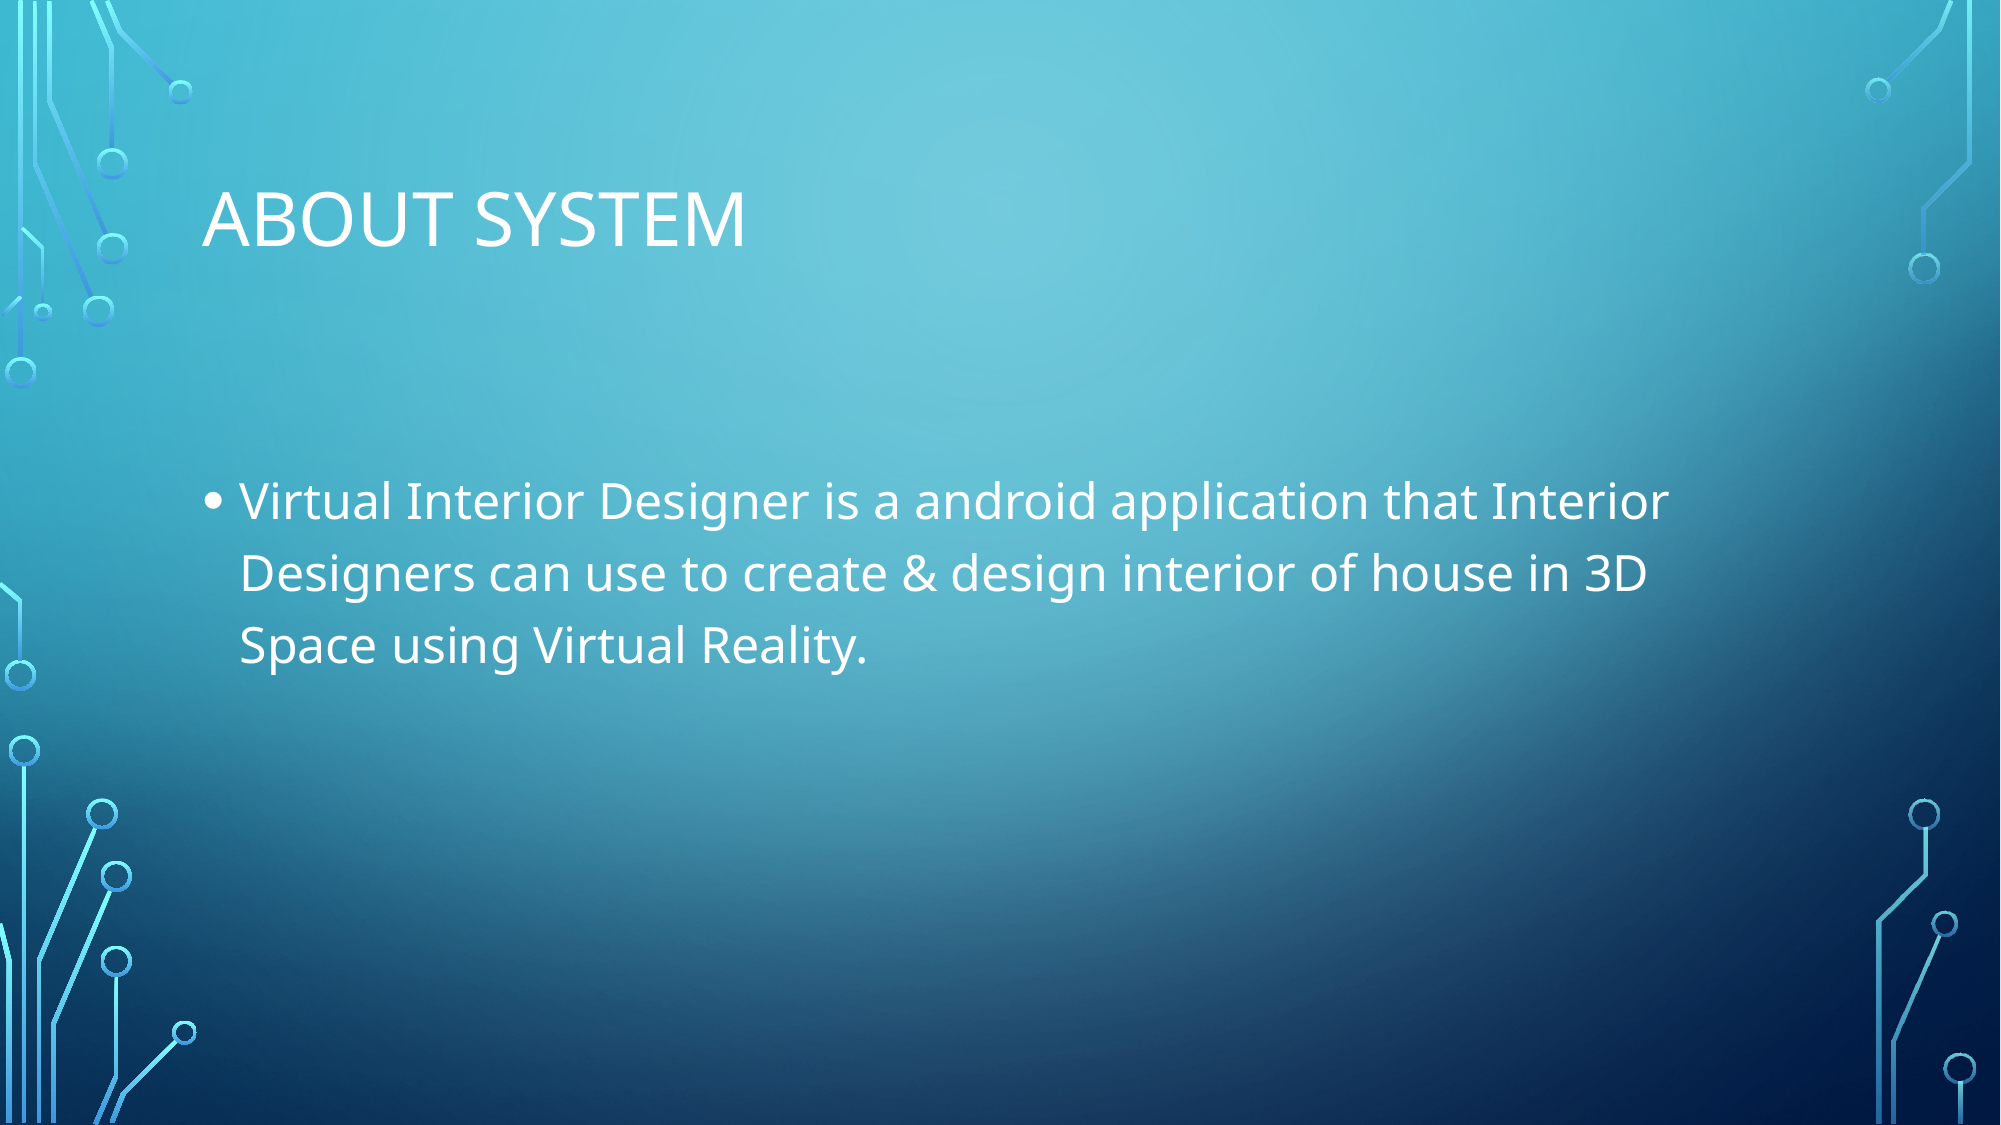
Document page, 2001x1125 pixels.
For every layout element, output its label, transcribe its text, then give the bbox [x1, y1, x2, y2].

list Virtual Interior Designer is a android application that Interior Designers can use to create & design interior of house in 3D Space using Virtual Reality. [187, 369, 1813, 950]
title About System [187, 101, 1813, 344]
